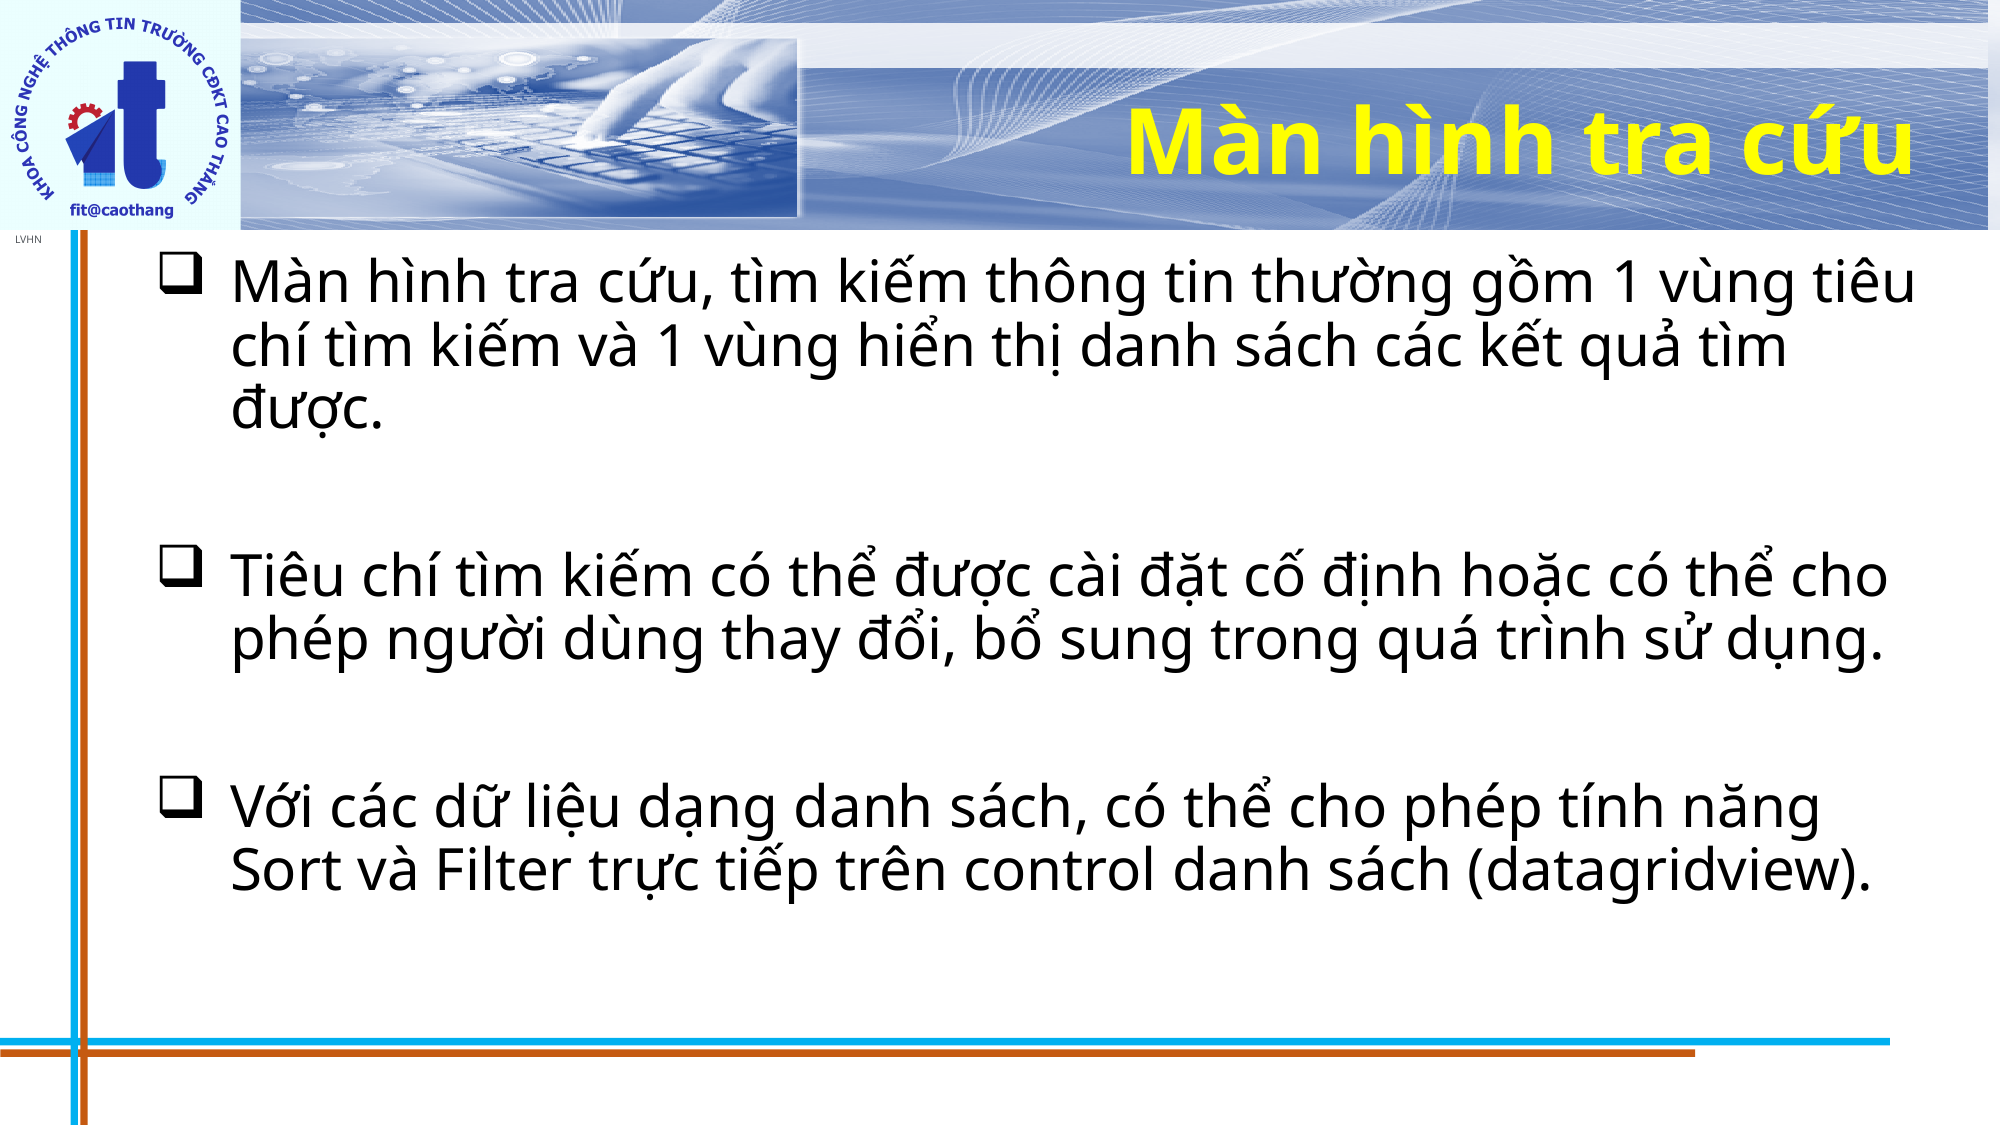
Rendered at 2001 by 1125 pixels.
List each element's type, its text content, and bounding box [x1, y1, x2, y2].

list Màn hình tra cứu, tìm kiếm thông tin thường gồm 1 vùng tiêu chí tìm kiếm và 1 vùng hiển thị danh sách các kết quả tìm được. Tiêu chí tìm kiếm có thể được cài đặt cố định hoặc có thể cho phép người dùng thay đổi, bổ sung trong quá trình sử dụng. Với các dữ liệu dạng danh sách, có thể cho phép tính năng Sort và Filter trực tiếp trên control danh sách (datagridview). [139, 245, 1934, 1014]
picture [0, 0, 241, 230]
title Màn hình tra cứu [137, 36, 1934, 254]
